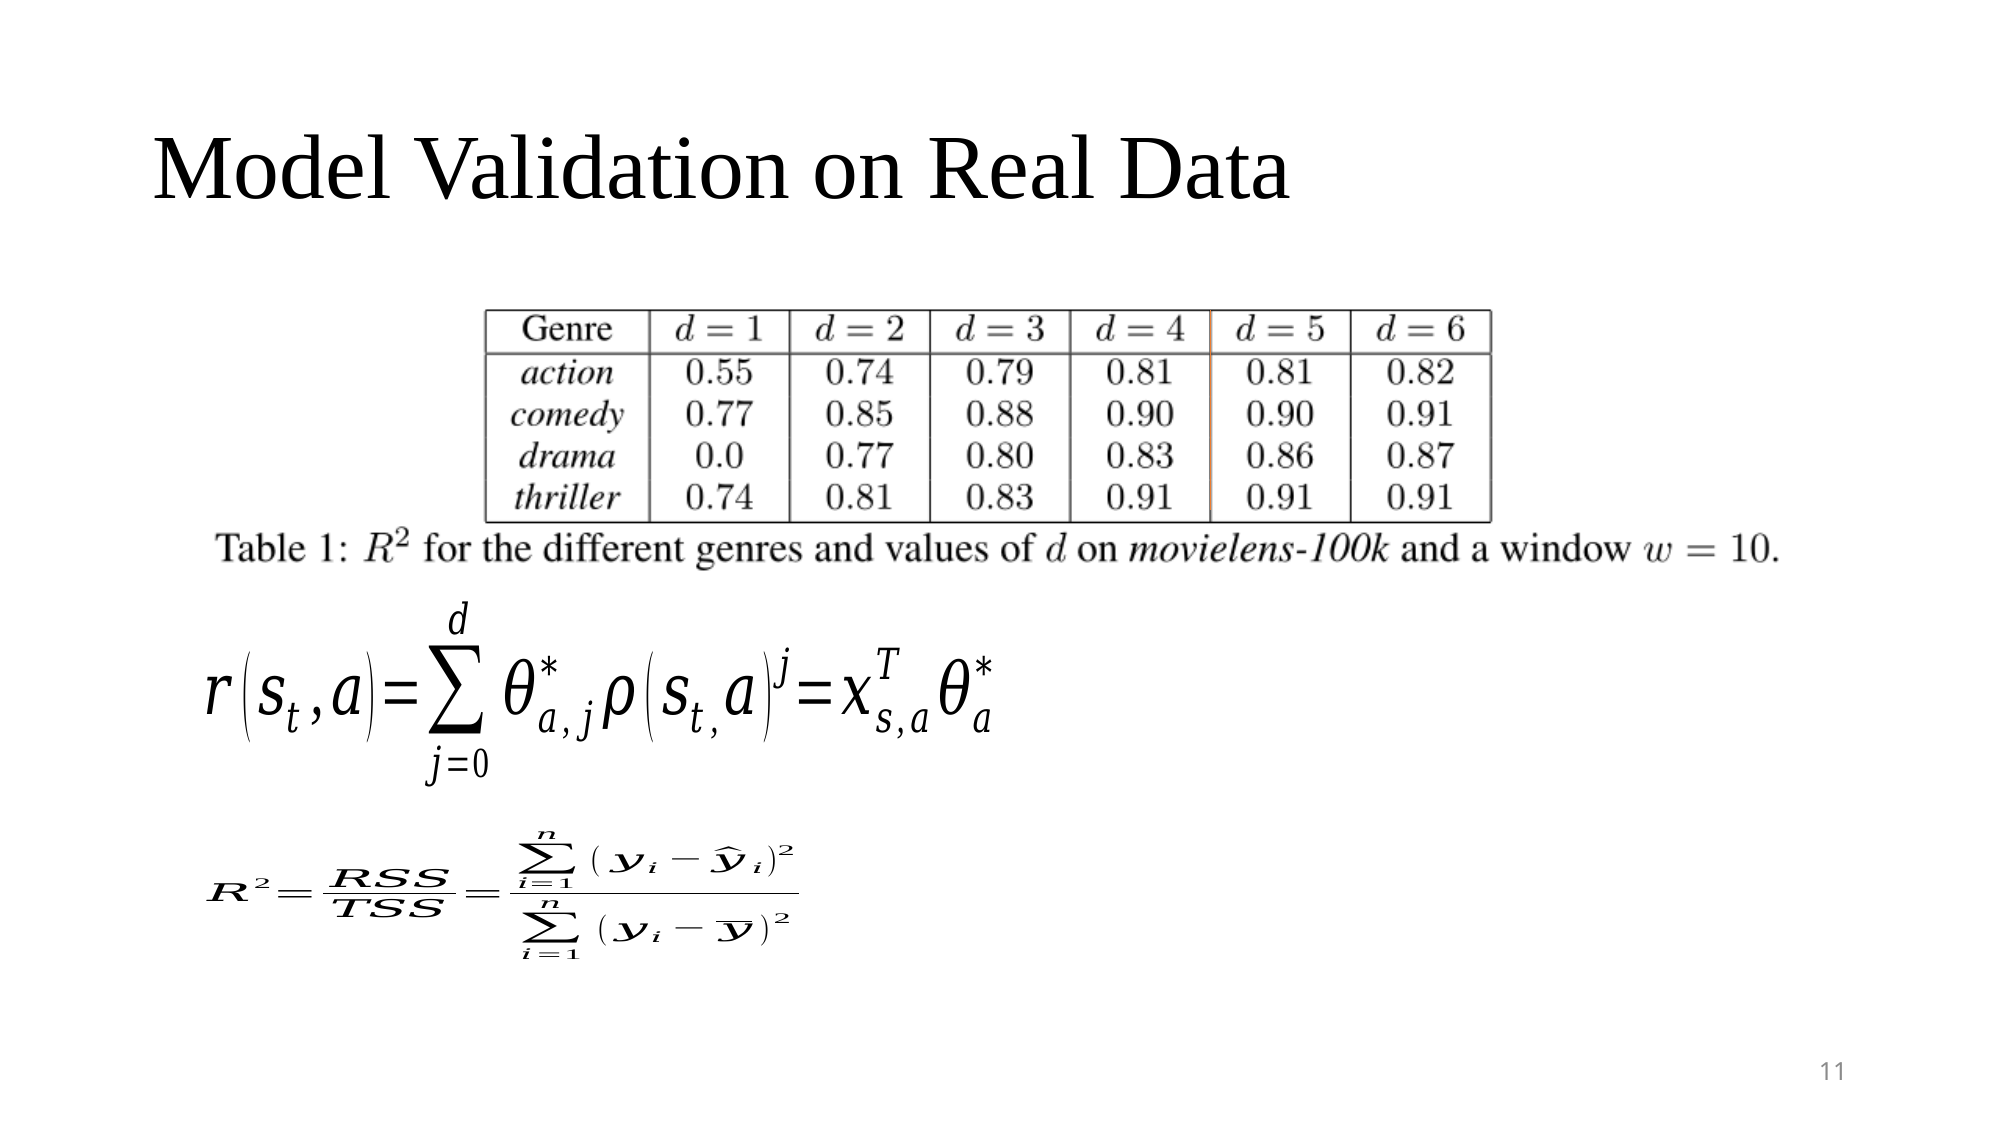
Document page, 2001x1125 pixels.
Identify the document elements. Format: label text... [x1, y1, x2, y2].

slide_number 11 [1412, 1042, 1863, 1103]
title Model Validation on Real Data [137, 59, 1863, 278]
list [179, 283, 1821, 588]
